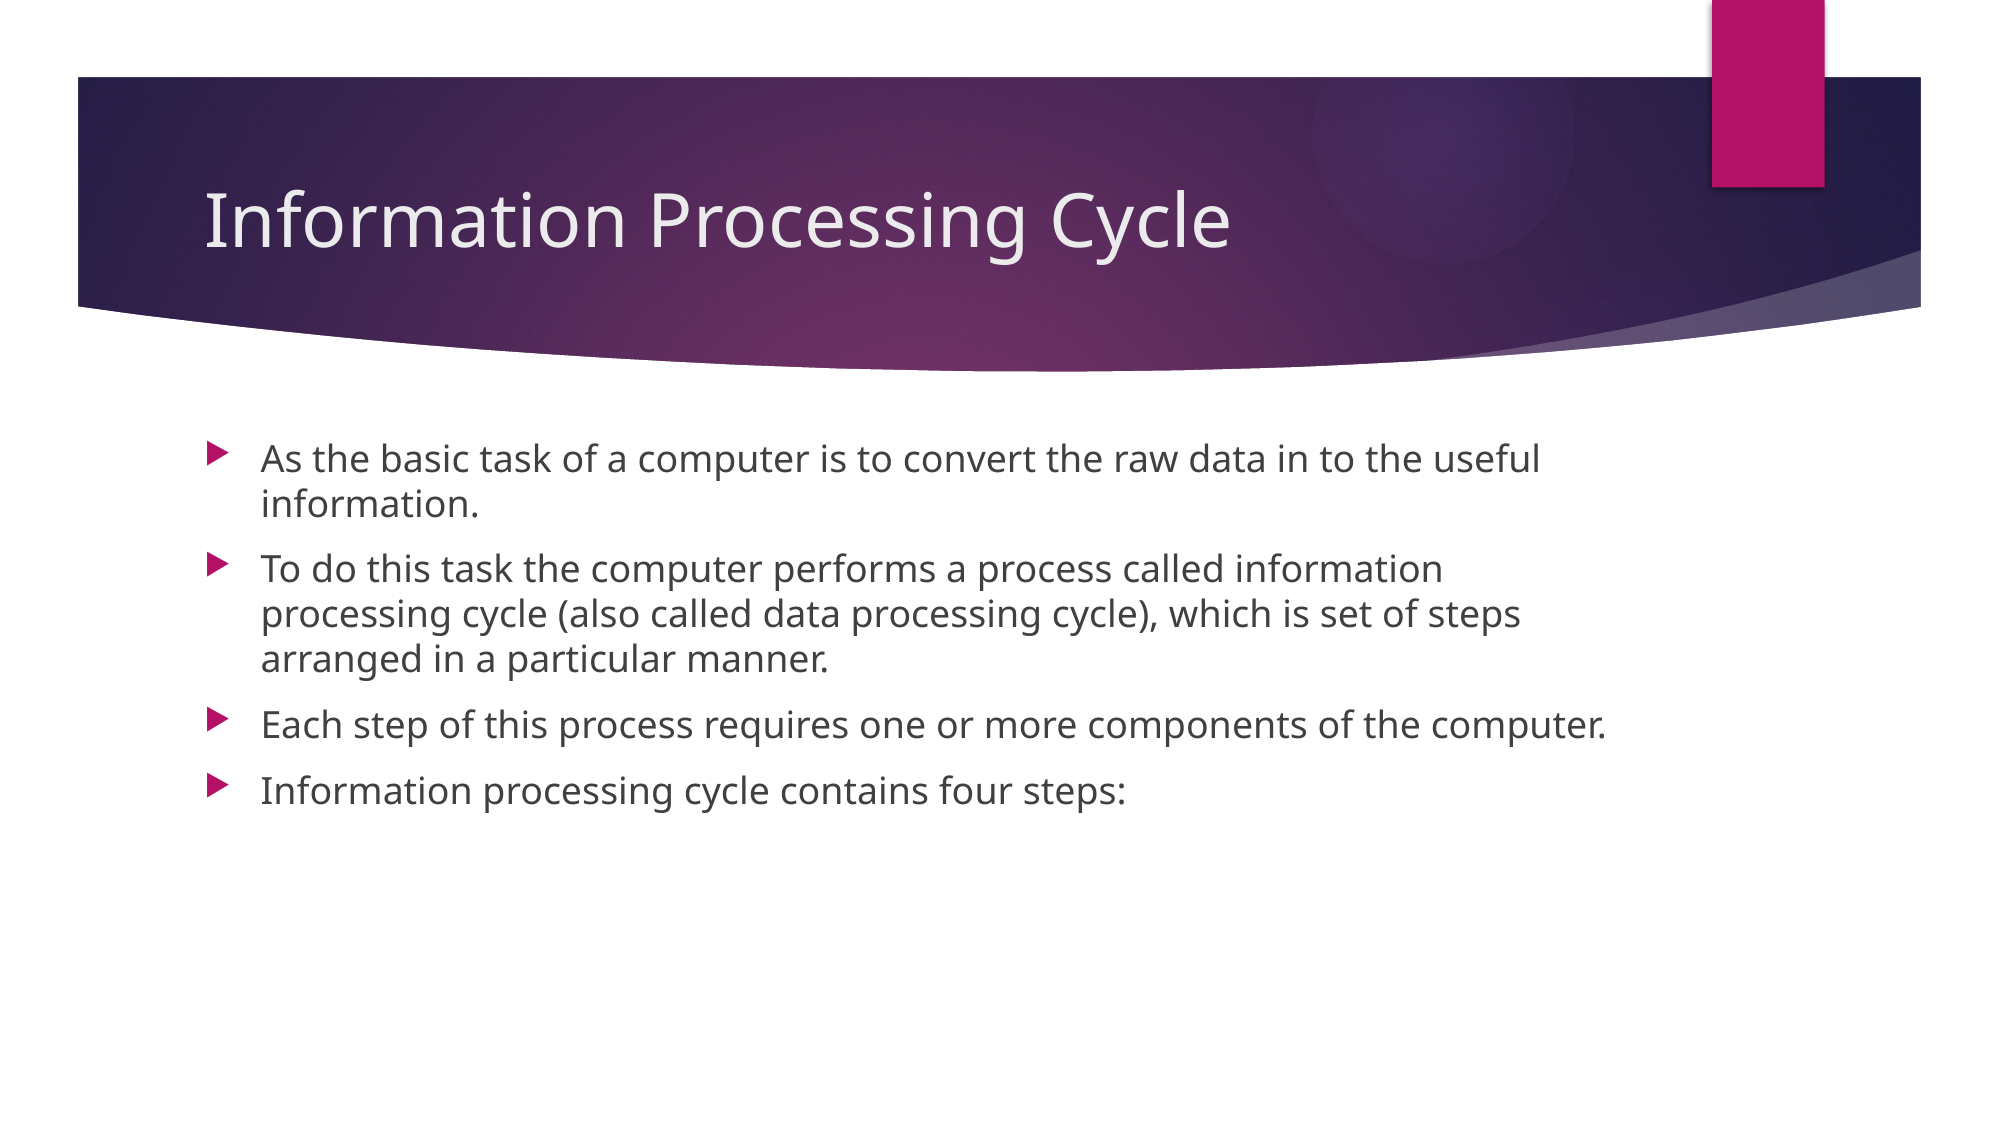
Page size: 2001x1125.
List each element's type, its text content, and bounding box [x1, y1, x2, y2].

title Information Processing Cycle [189, 159, 1627, 276]
list As the basic task of a computer is to convert the raw data in to the useful information. To do this task the computer performs a process called information processing cycle (also called data processing cycle), which is set of steps arranged in a particular manner. Each step of this process requires one or more components of the computer. Information processing cycle contains four steps: [189, 427, 1638, 988]
